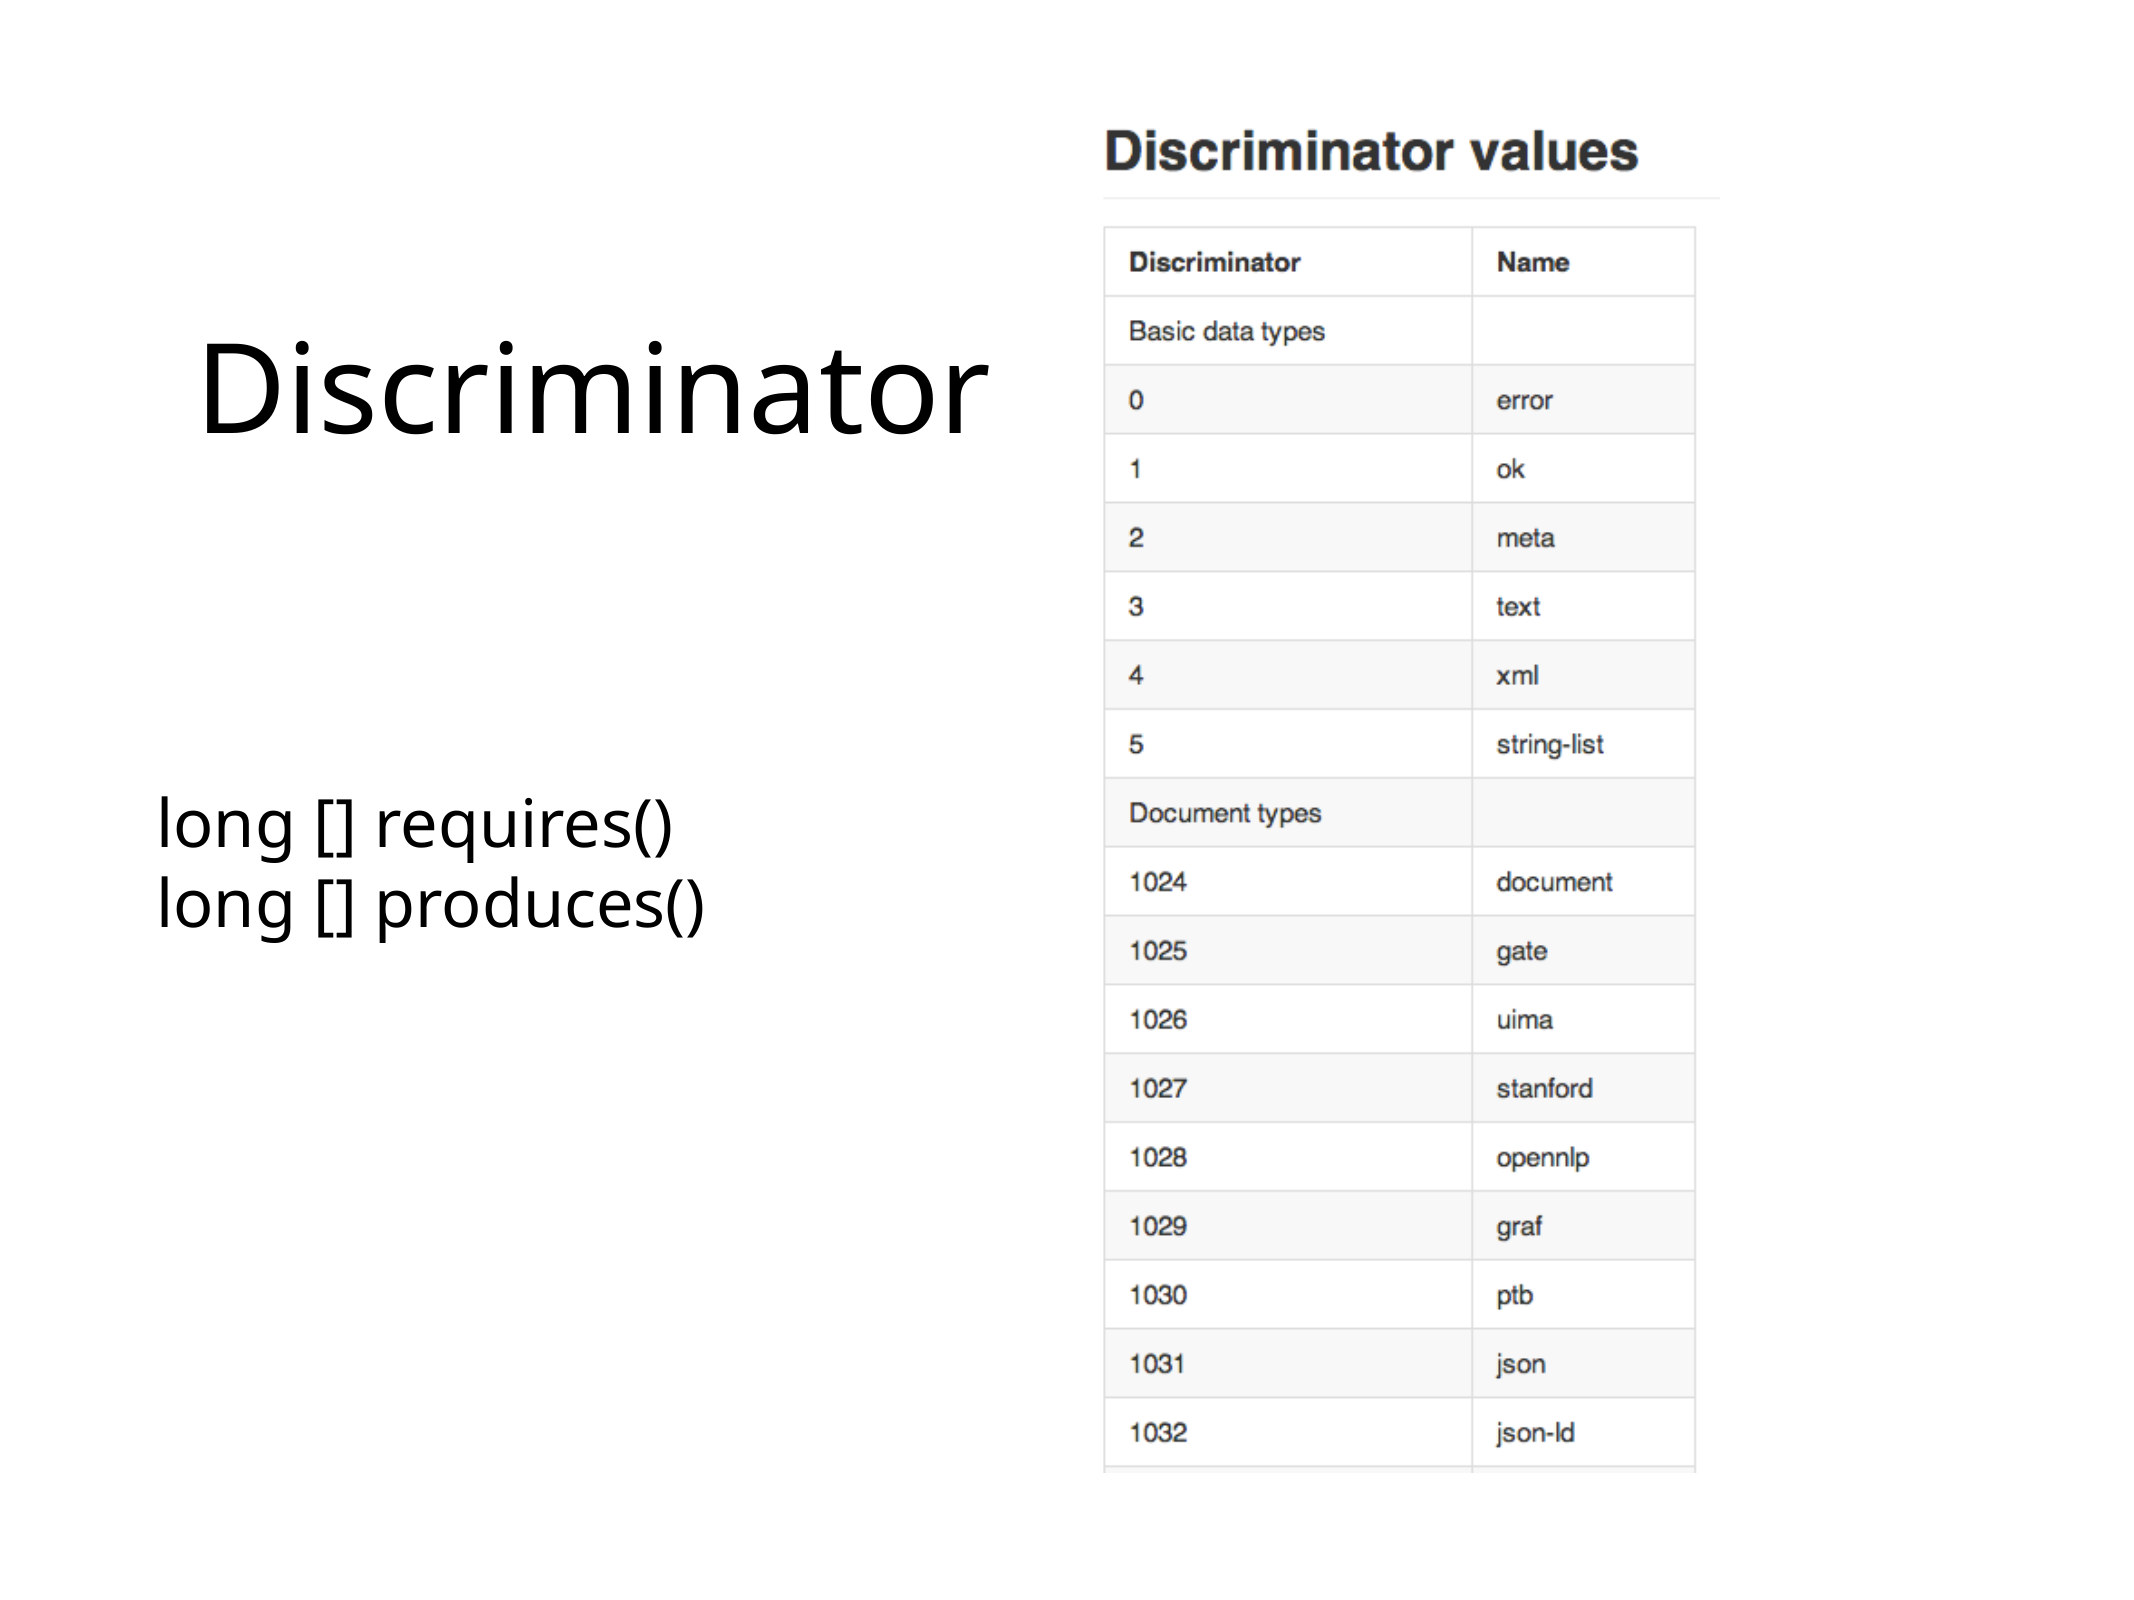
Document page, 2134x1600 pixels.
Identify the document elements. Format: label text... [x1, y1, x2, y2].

picture [1101, 126, 1720, 1474]
list long [] requires() long [] produces() [155, 780, 1032, 1455]
title Discriminator [155, 103, 1032, 759]
